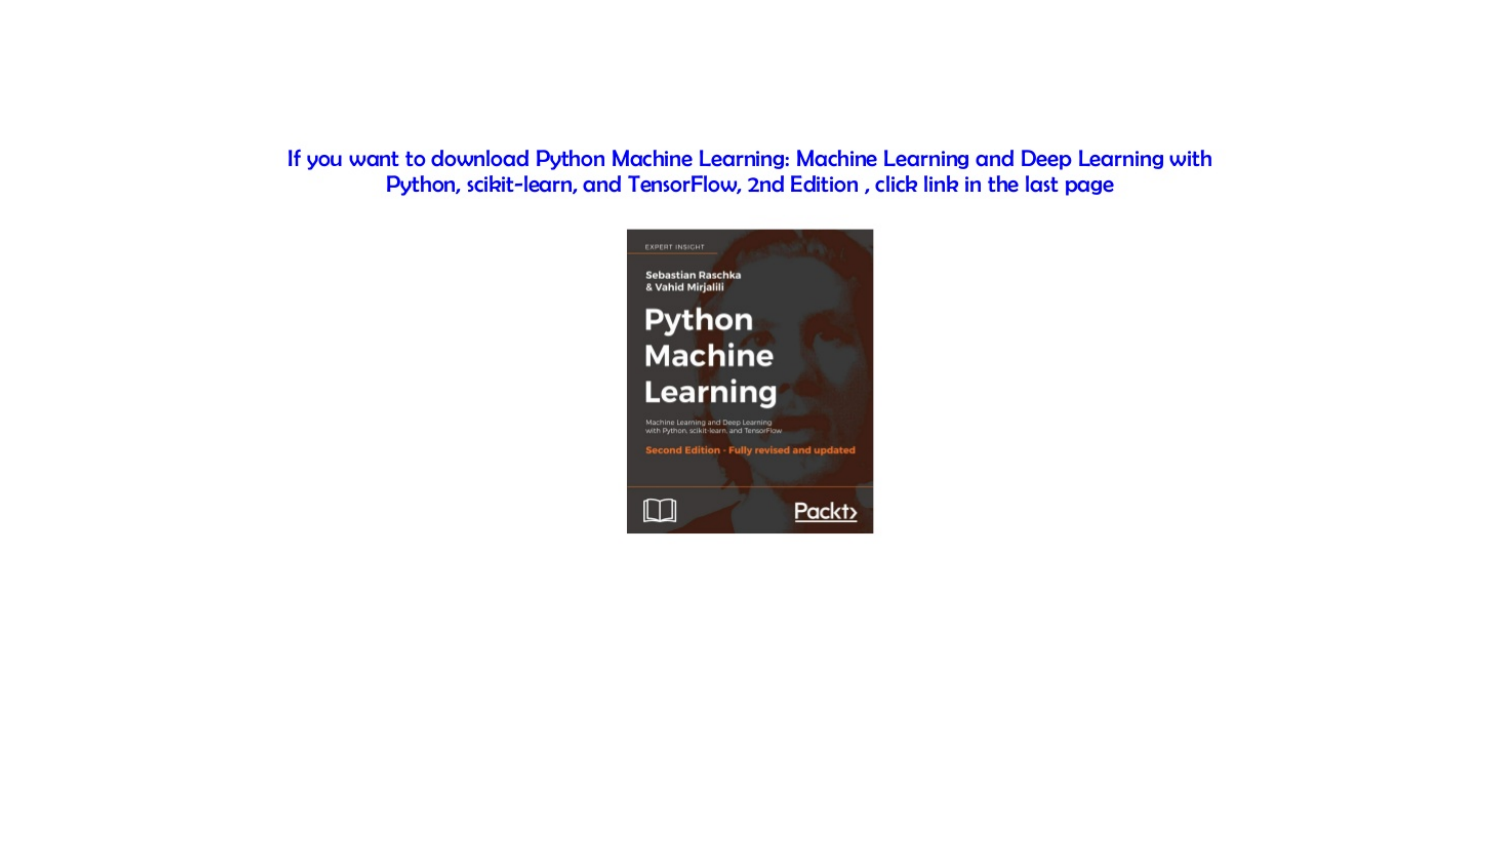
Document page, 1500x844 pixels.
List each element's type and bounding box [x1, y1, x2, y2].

picture [224, 84, 1276, 827]
